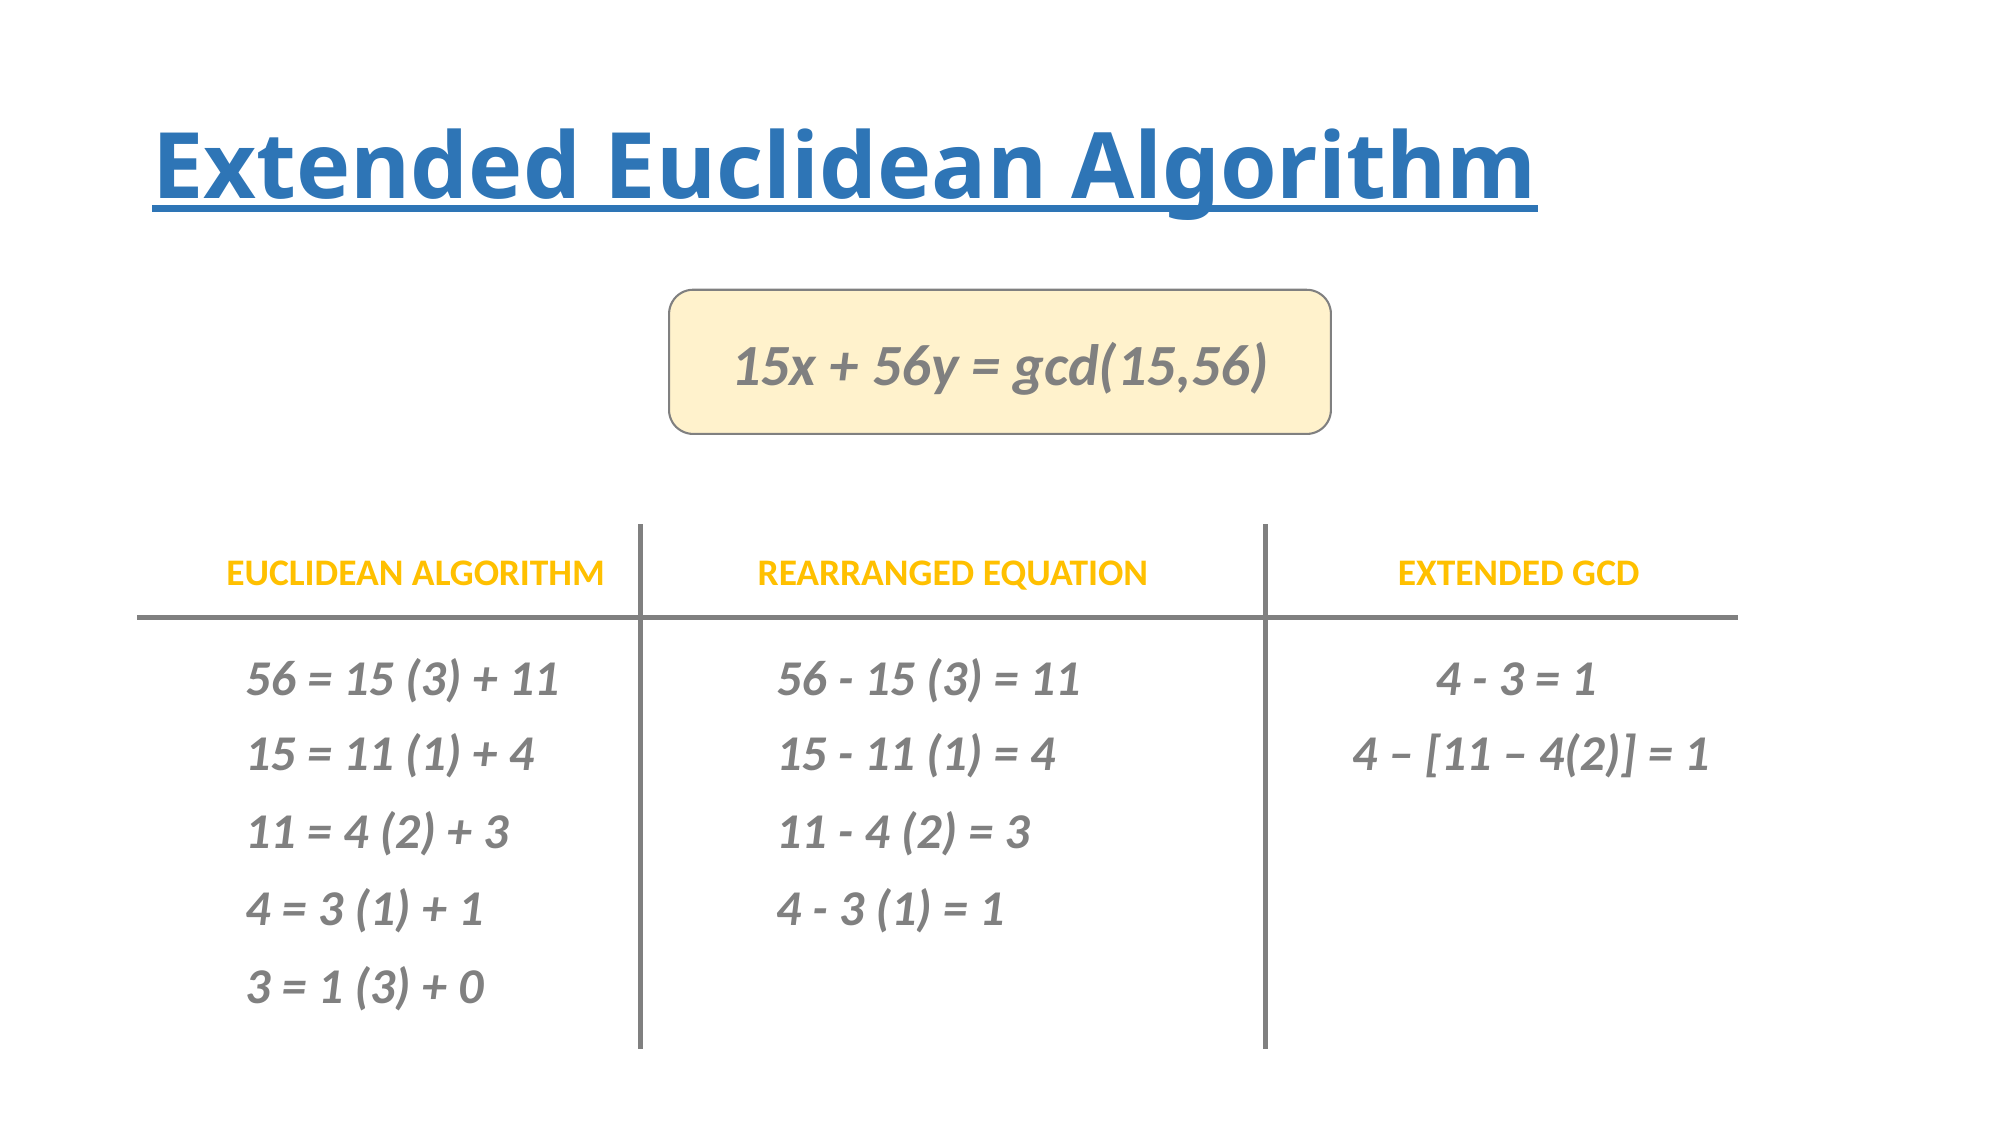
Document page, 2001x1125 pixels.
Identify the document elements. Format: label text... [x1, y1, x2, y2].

text_box 15 - 11 (1) = 4 [761, 713, 1071, 789]
text_box 56 - 15 (3) = 11 [761, 637, 1096, 713]
text_box 11 = 4 (2) + 3 [230, 790, 524, 866]
text_box EXTENDED GCD [1383, 540, 1656, 601]
text_box 4 - 3 = 1 [1420, 637, 1612, 713]
text_box EUCLIDEAN ALGORITHM [211, 540, 621, 601]
text_box 15x + 56y = gcd(15,56) [668, 288, 1332, 435]
text_box 4 – [11 – 4(2)] = 1 [1337, 713, 1725, 789]
title Extended Euclidean Algorithm [137, 59, 1863, 278]
text_box 3 = 1 (3) + 0 [230, 945, 499, 1021]
text_box 4 = 3 (1) + 1 [230, 867, 499, 943]
text_box 15 = 11 (1) + 4 [230, 713, 549, 789]
text_box 56 = 15 (3) + 11 [230, 637, 575, 713]
text_box REARRANGED EQUATION [743, 540, 1164, 601]
text_box 4 - 3 (1) = 1 [761, 867, 1020, 943]
text_box 11 - 4 (2) = 3 [761, 790, 1045, 866]
